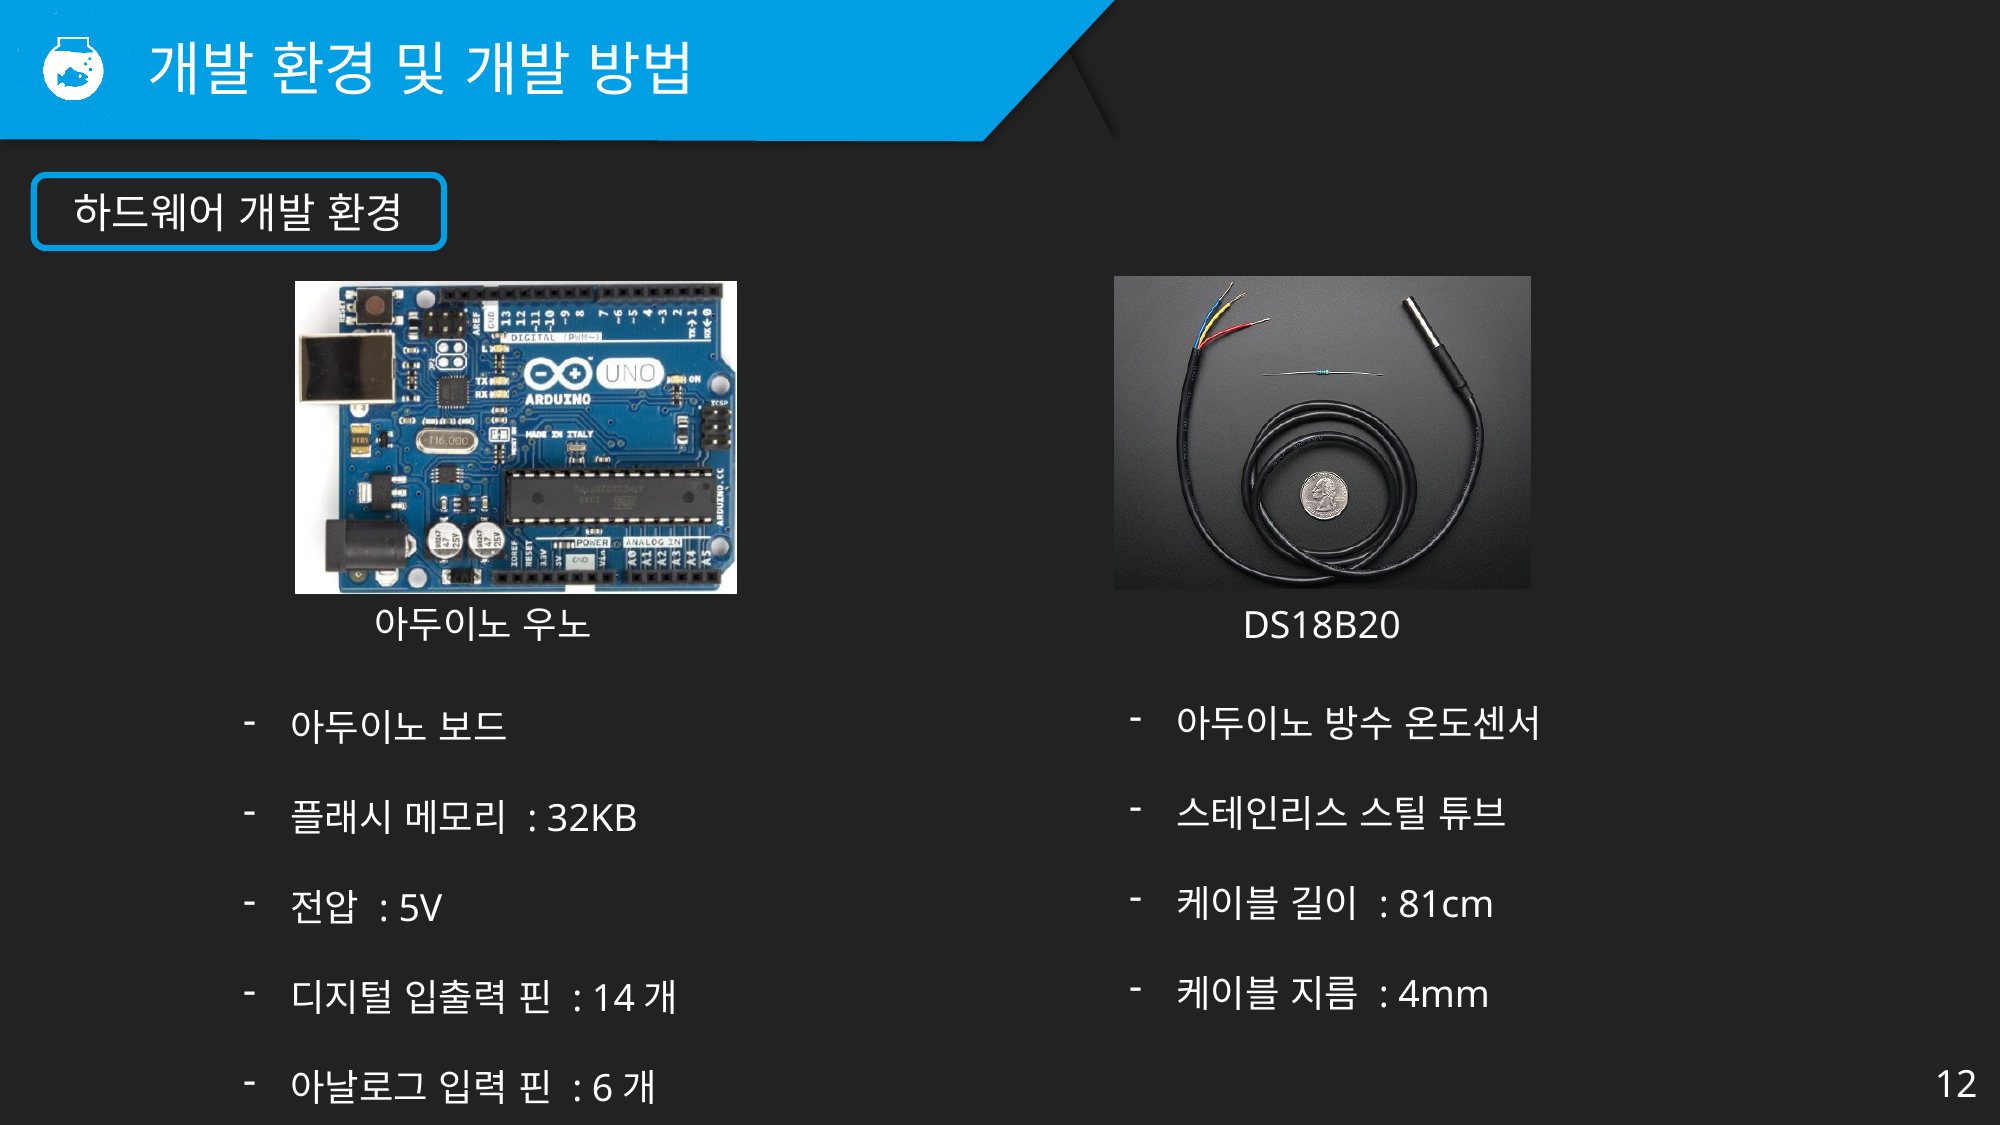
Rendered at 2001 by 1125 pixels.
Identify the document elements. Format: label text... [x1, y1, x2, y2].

text_box 12 [1920, 1052, 2000, 1113]
text_box [0, 0, 1117, 143]
text_box 아두이노 보드 플래시 메모리 : 32KB 전압 : 5V 디지털 입출력 핀 : 14개 아날로그 입력 핀 : 6개 [228, 696, 796, 1116]
picture [1114, 276, 1531, 589]
text_box 5. 개발 환경 및 개발 방법 [142, 25, 710, 110]
text_box DS18B20 [1227, 593, 1418, 654]
text_box [999, 61, 1117, 143]
text_box 아두이노 방수 온도센서 스테인리스 스틸 튜브 케이블 길이 : 81cm 케이블 지름 : 4mm [1114, 692, 1682, 1022]
text_box 아두이노 우노 [359, 594, 666, 654]
picture [295, 281, 737, 594]
text_box 하드웨어 개발 환경 [32, 174, 446, 250]
picture [44, 50, 103, 99]
